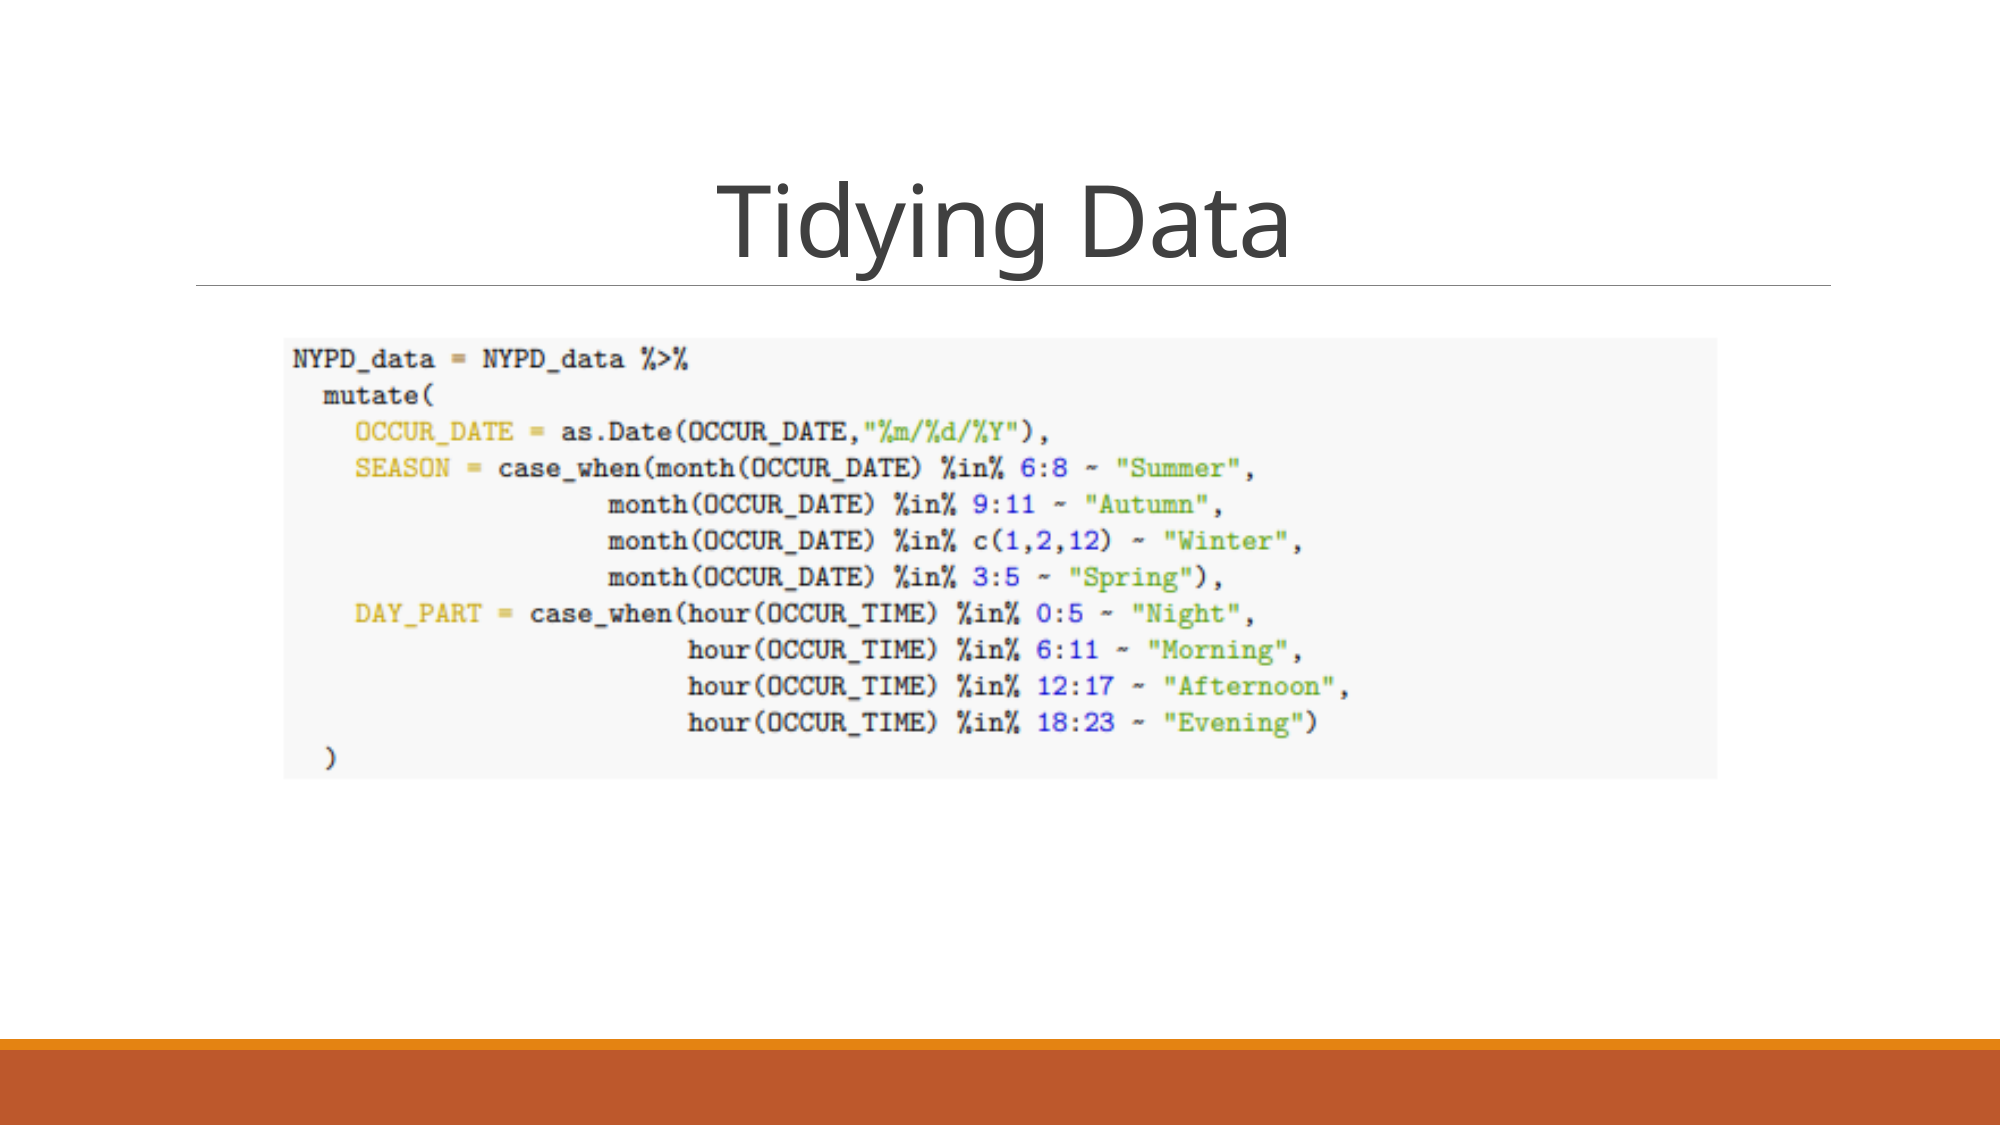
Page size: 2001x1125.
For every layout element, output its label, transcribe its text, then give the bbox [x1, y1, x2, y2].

title Tidying Data [180, 47, 1830, 285]
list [263, 325, 1736, 800]
